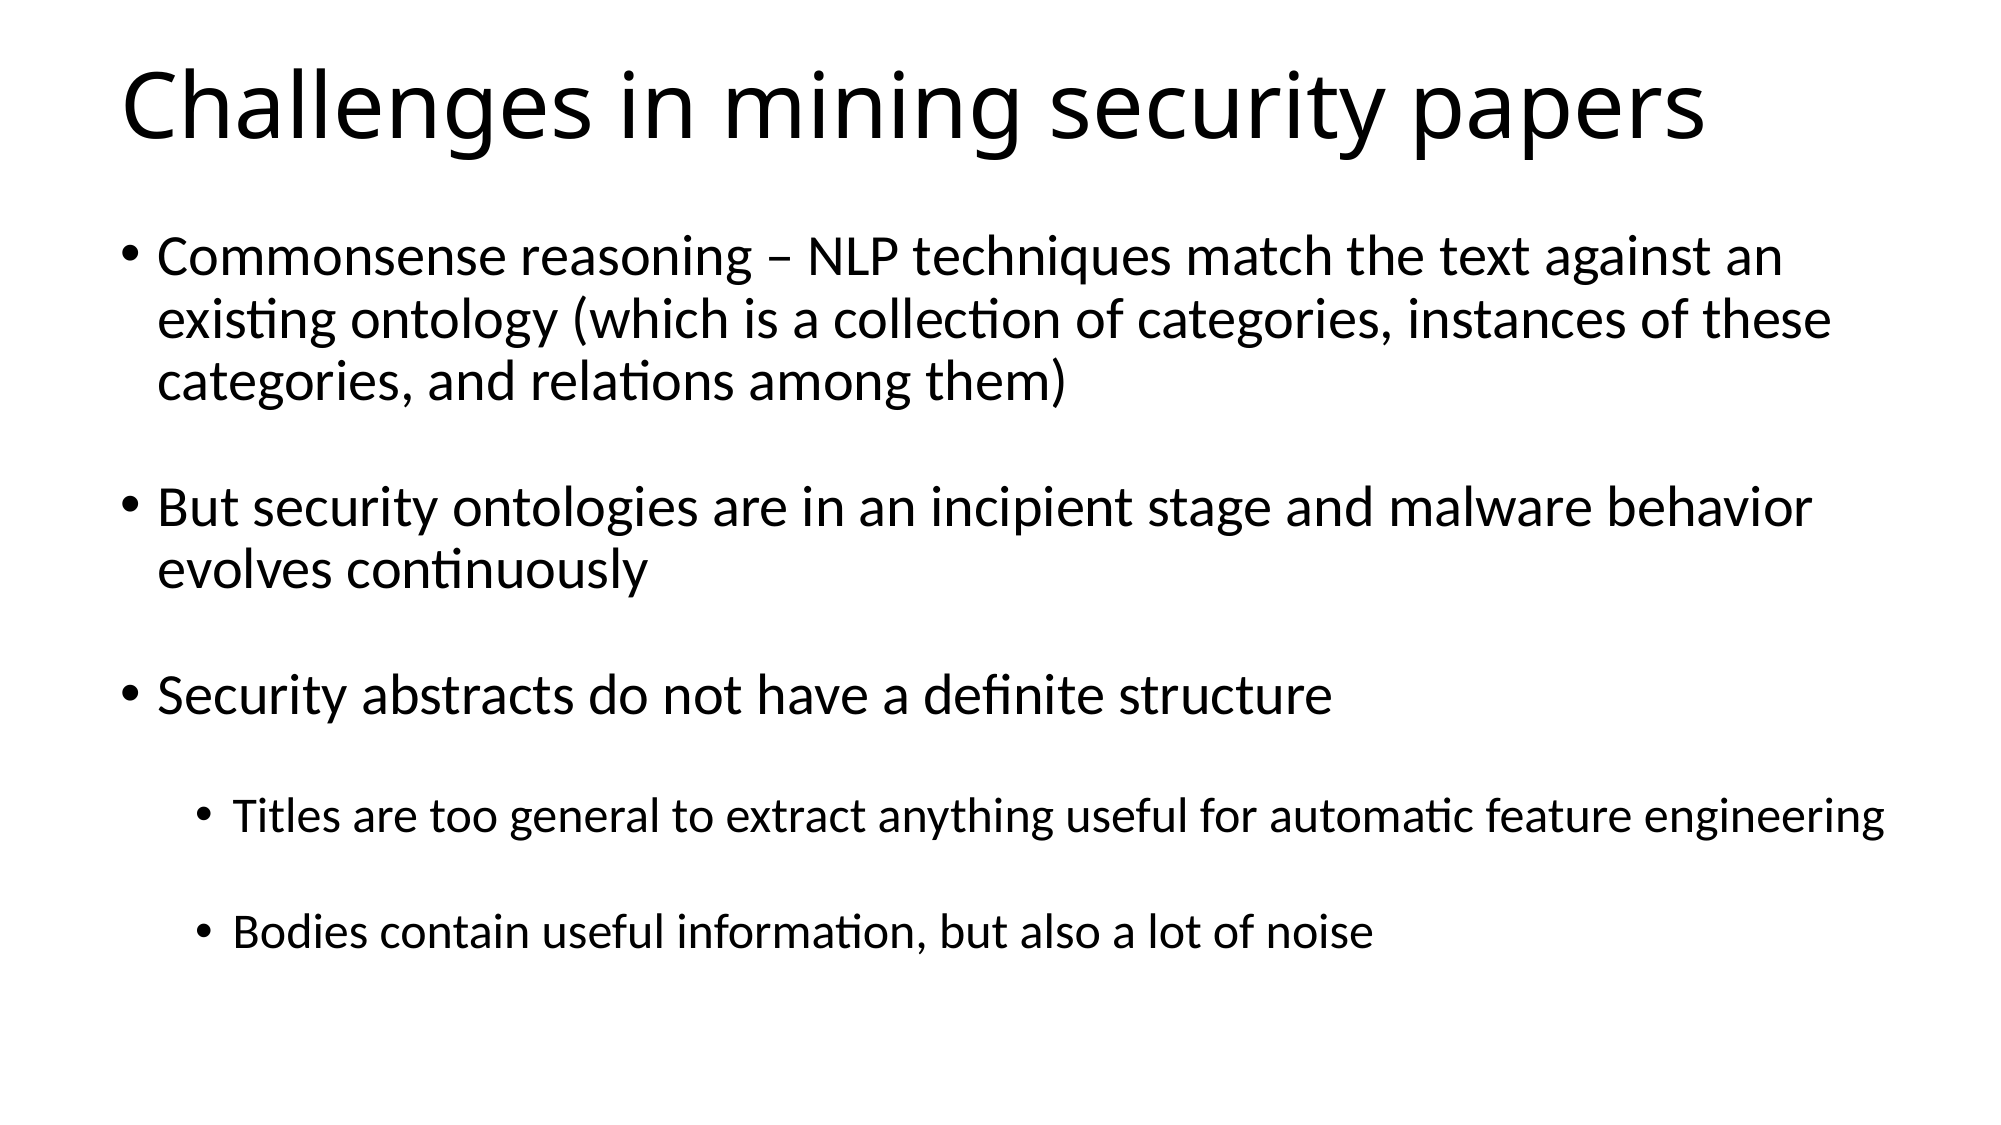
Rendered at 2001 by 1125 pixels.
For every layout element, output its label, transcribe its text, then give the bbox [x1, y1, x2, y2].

title Challenges in mining security papers [105, 0, 1831, 217]
list Commonsense reasoning – NLP techniques match the text against an existing ontology (which is a collection of categories, instances of these categories, and relations among them) But security ontologies are in an incipient stage and malware behavior evolves continuously Security abstracts do not have a definite structure Titles are too general to extract anything useful for automatic feature engineering Bodies contain useful information, but also a lot of noise [105, 217, 1903, 1058]
